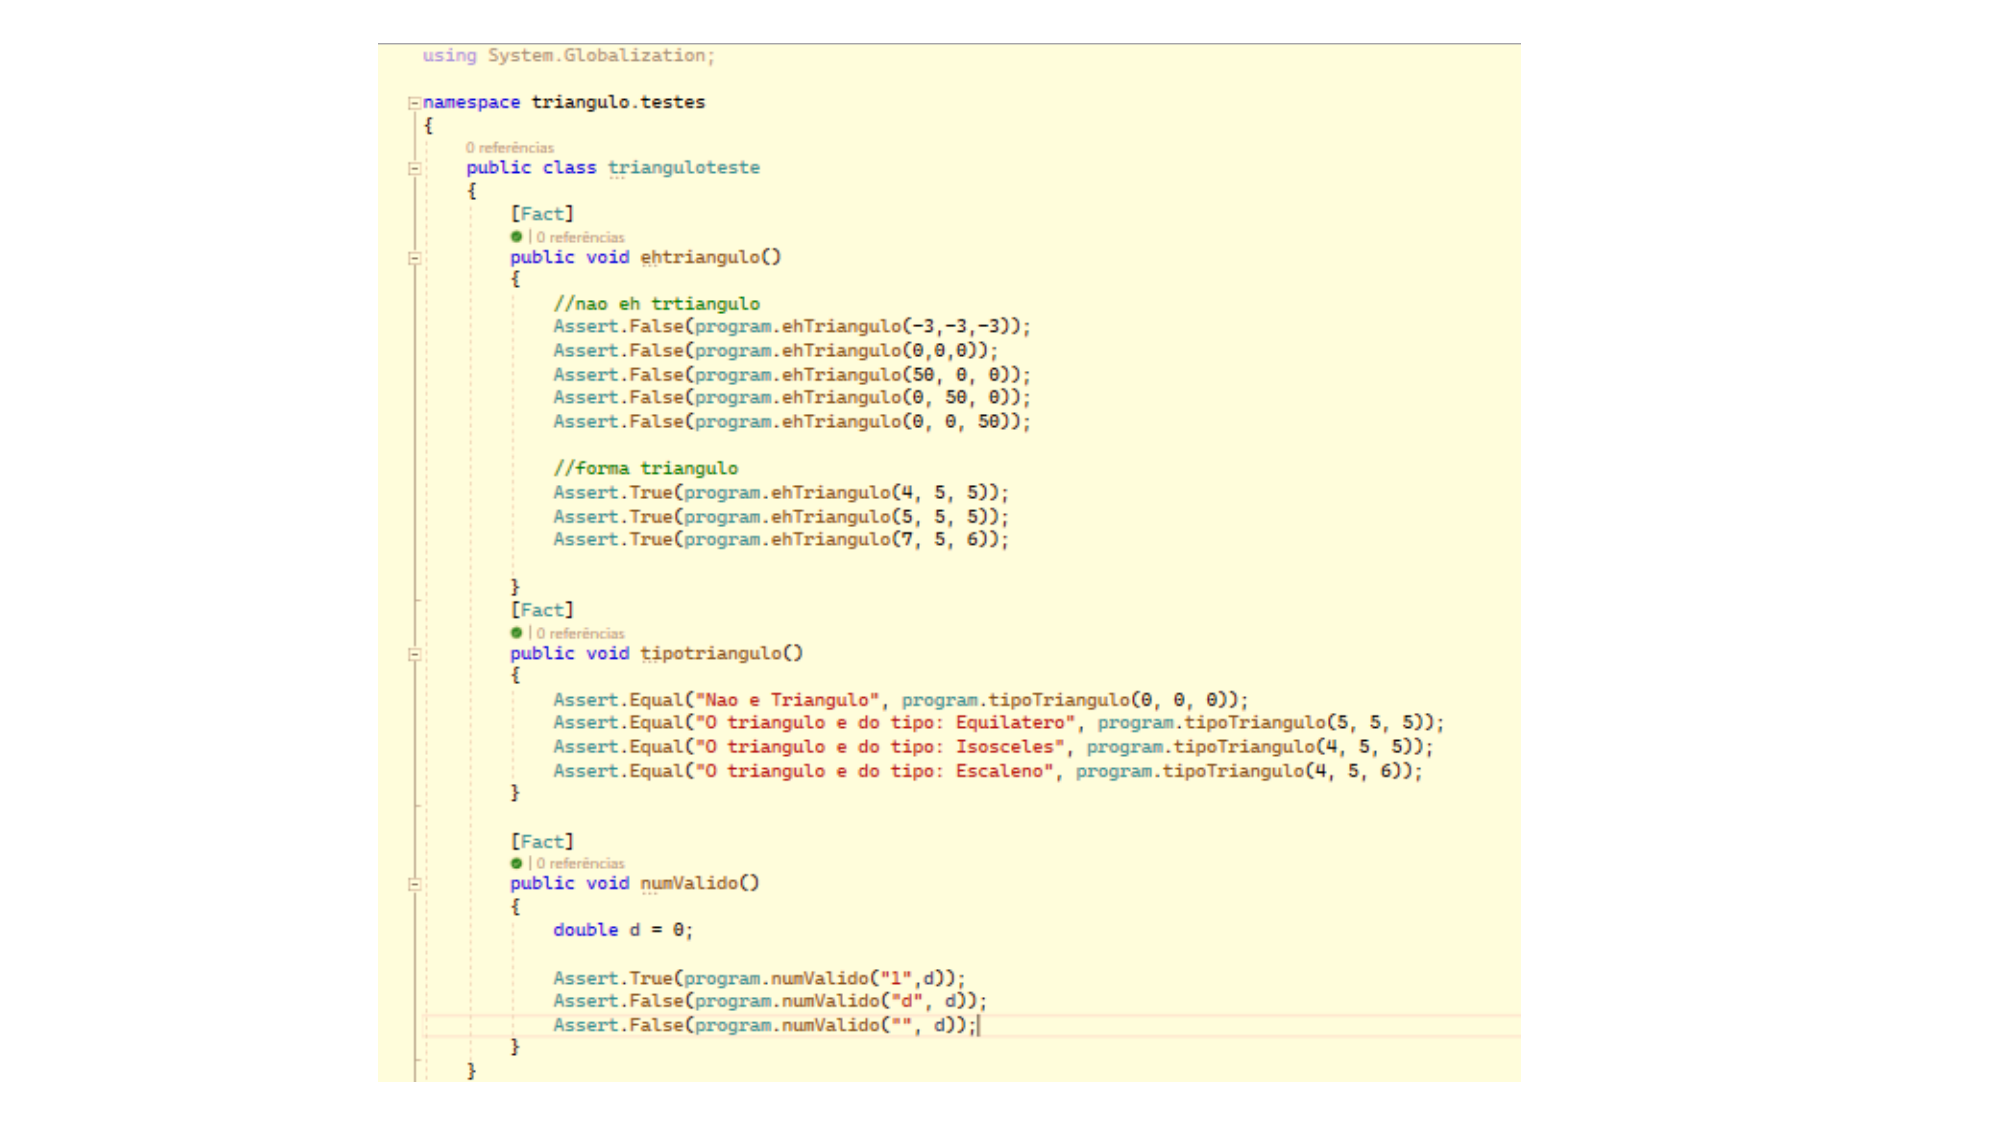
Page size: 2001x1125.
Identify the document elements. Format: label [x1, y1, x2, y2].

picture [377, 43, 1521, 1082]
